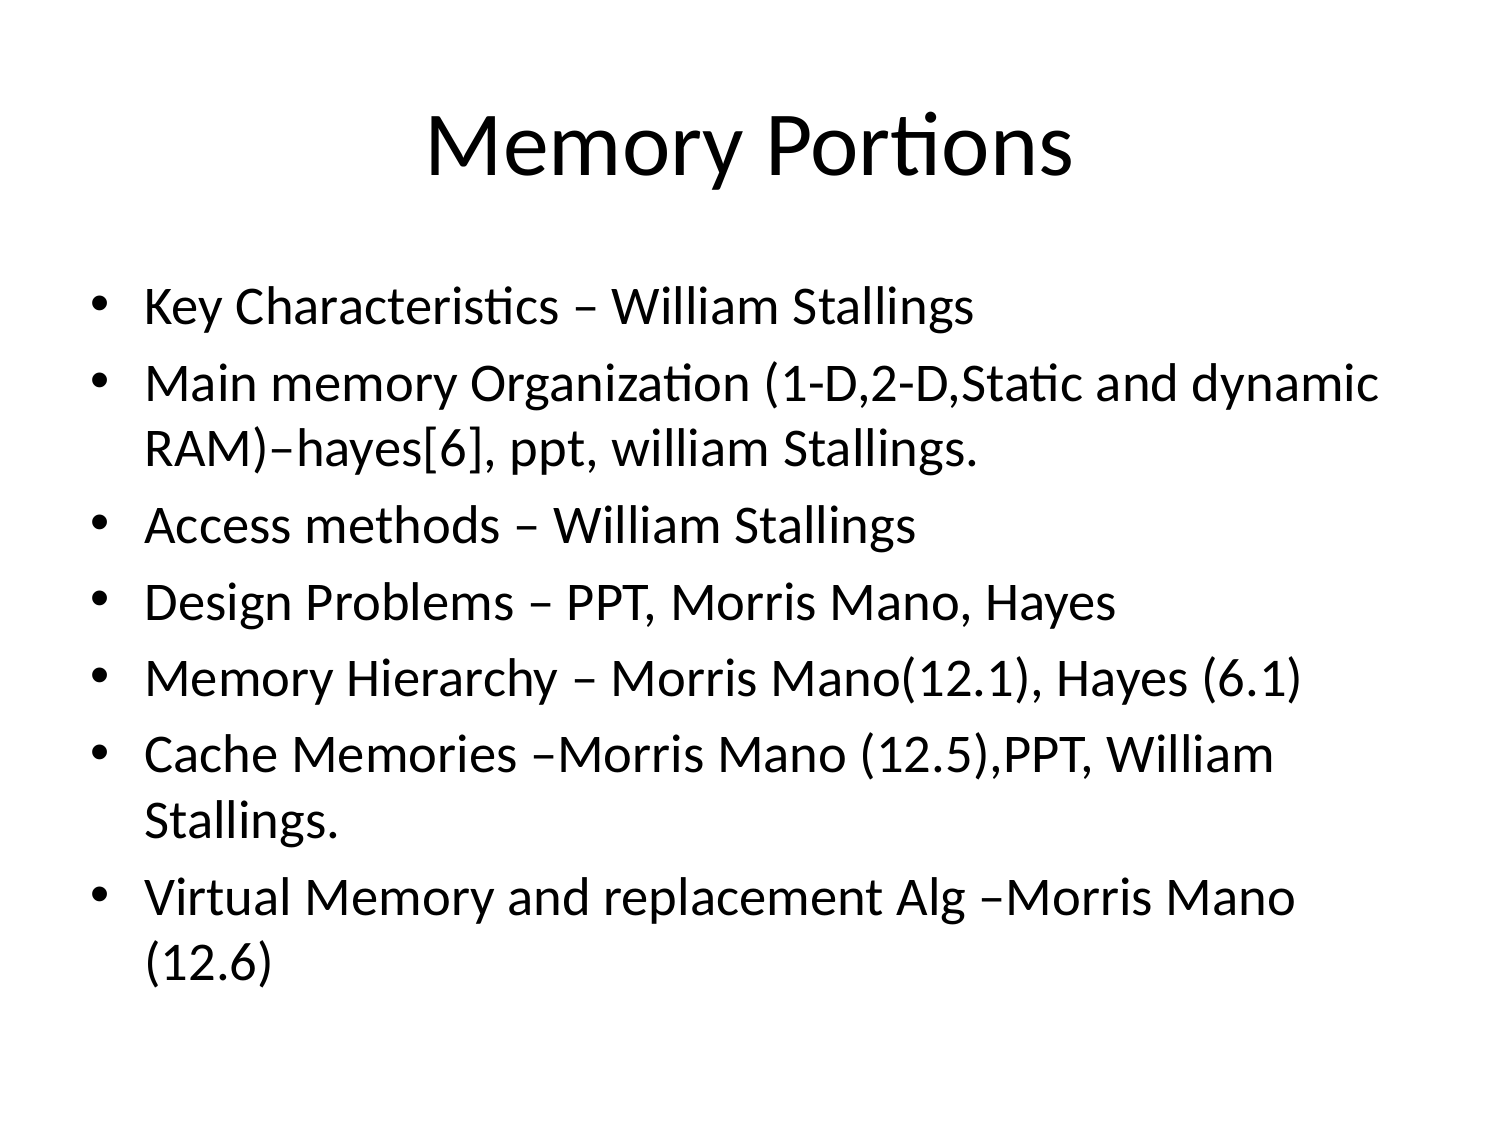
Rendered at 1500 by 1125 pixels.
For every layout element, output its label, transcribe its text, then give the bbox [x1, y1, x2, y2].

list Key Characteristics – William Stallings Main memory Organization (1-D,2-D,Static and dynamic RAM)–hayes[6], ppt, william Stallings. Access methods – William Stallings Design Problems – PPT, Morris Mano, Hayes Memory Hierarchy – Morris Mano(12.1), Hayes (6.1) Cache Memories –Morris Mano (12.5),PPT, William Stallings. Virtual Memory and replacement Alg –Morris Mano (12.6) [75, 262, 1425, 1005]
title Memory Portions [75, 45, 1425, 233]
